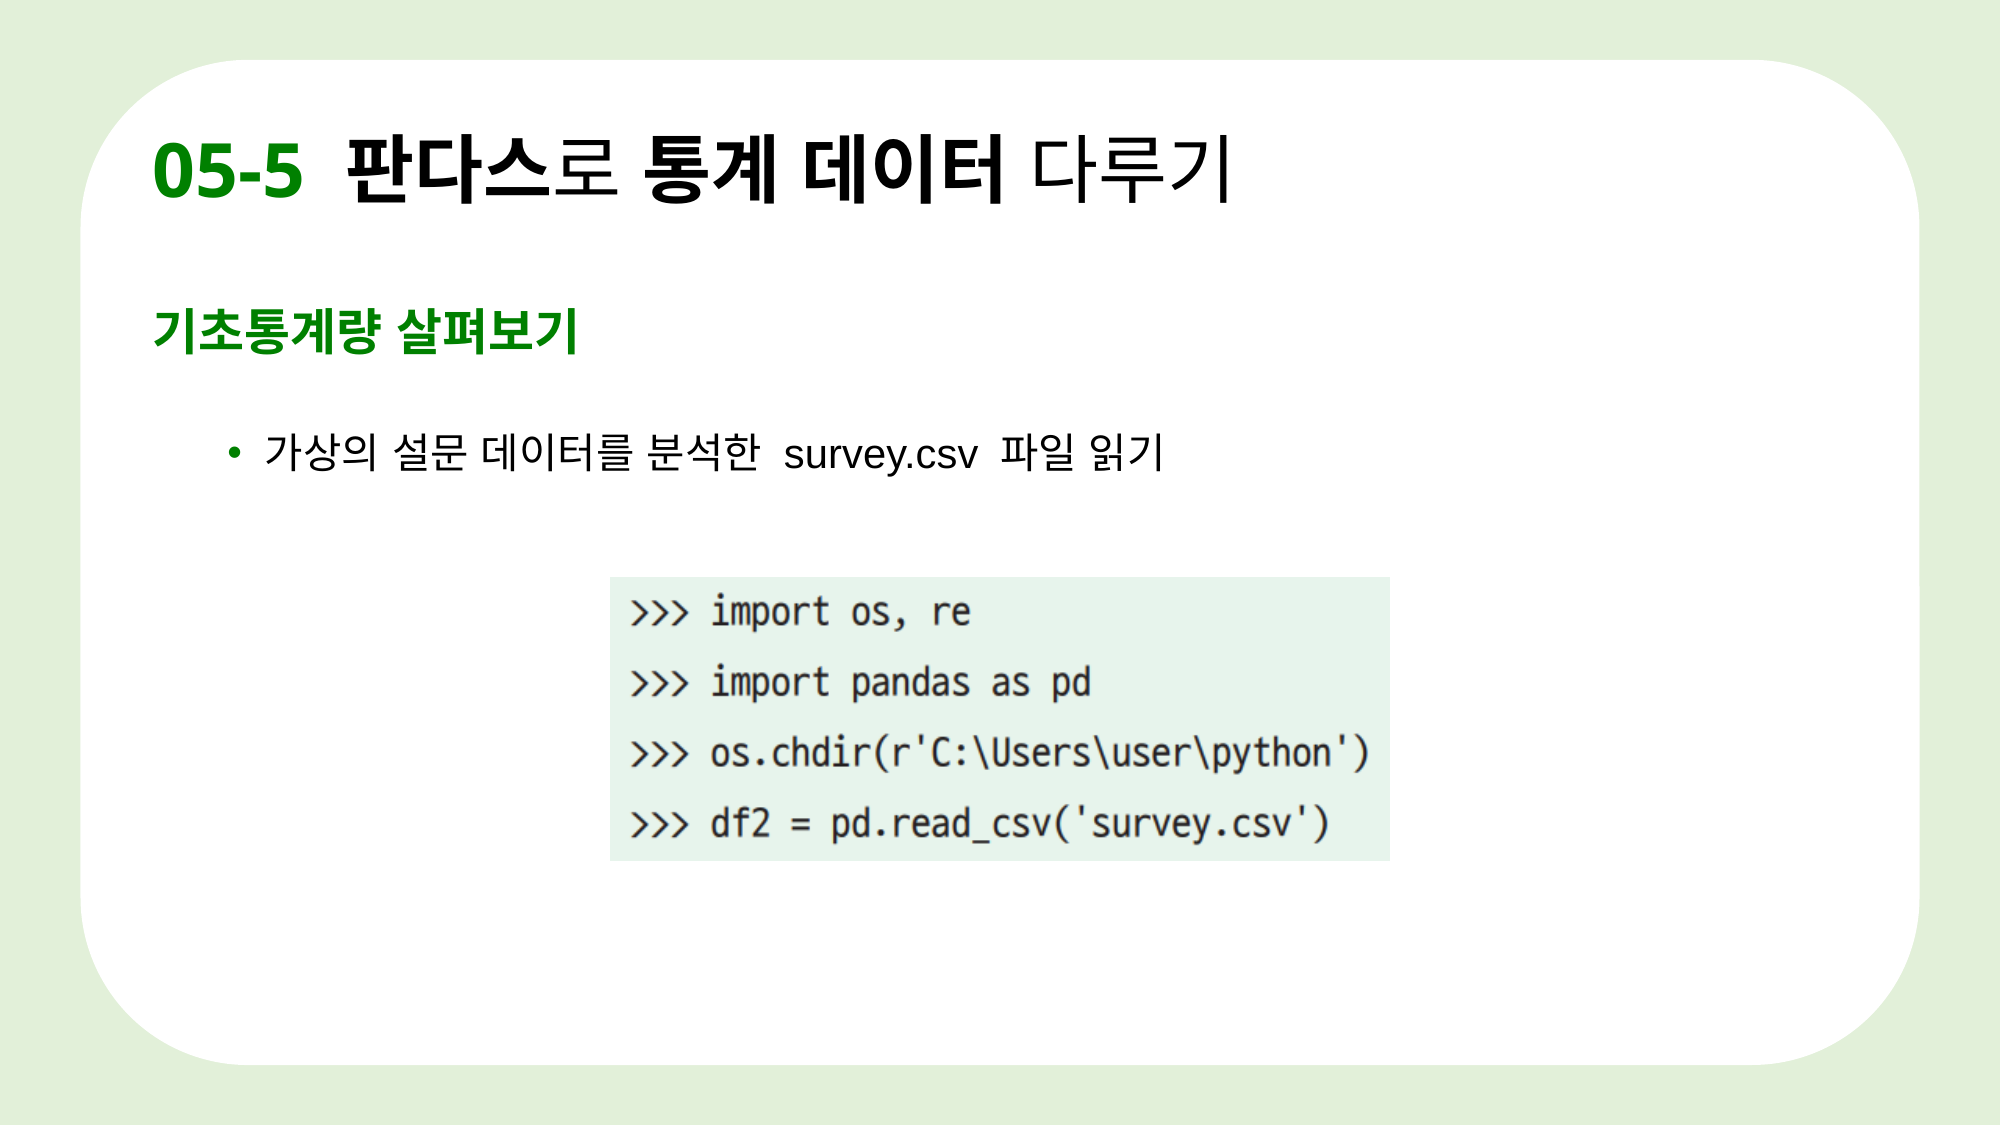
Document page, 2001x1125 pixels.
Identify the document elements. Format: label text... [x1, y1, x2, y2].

picture [610, 577, 1390, 861]
title 05-5 판다스로 통계 데이터 다루기 [137, 59, 1863, 278]
list 기초통계량 살펴보기 가상의 설문 데이터를 분석한 survey.csv 파일 읽기 [137, 299, 1863, 1014]
